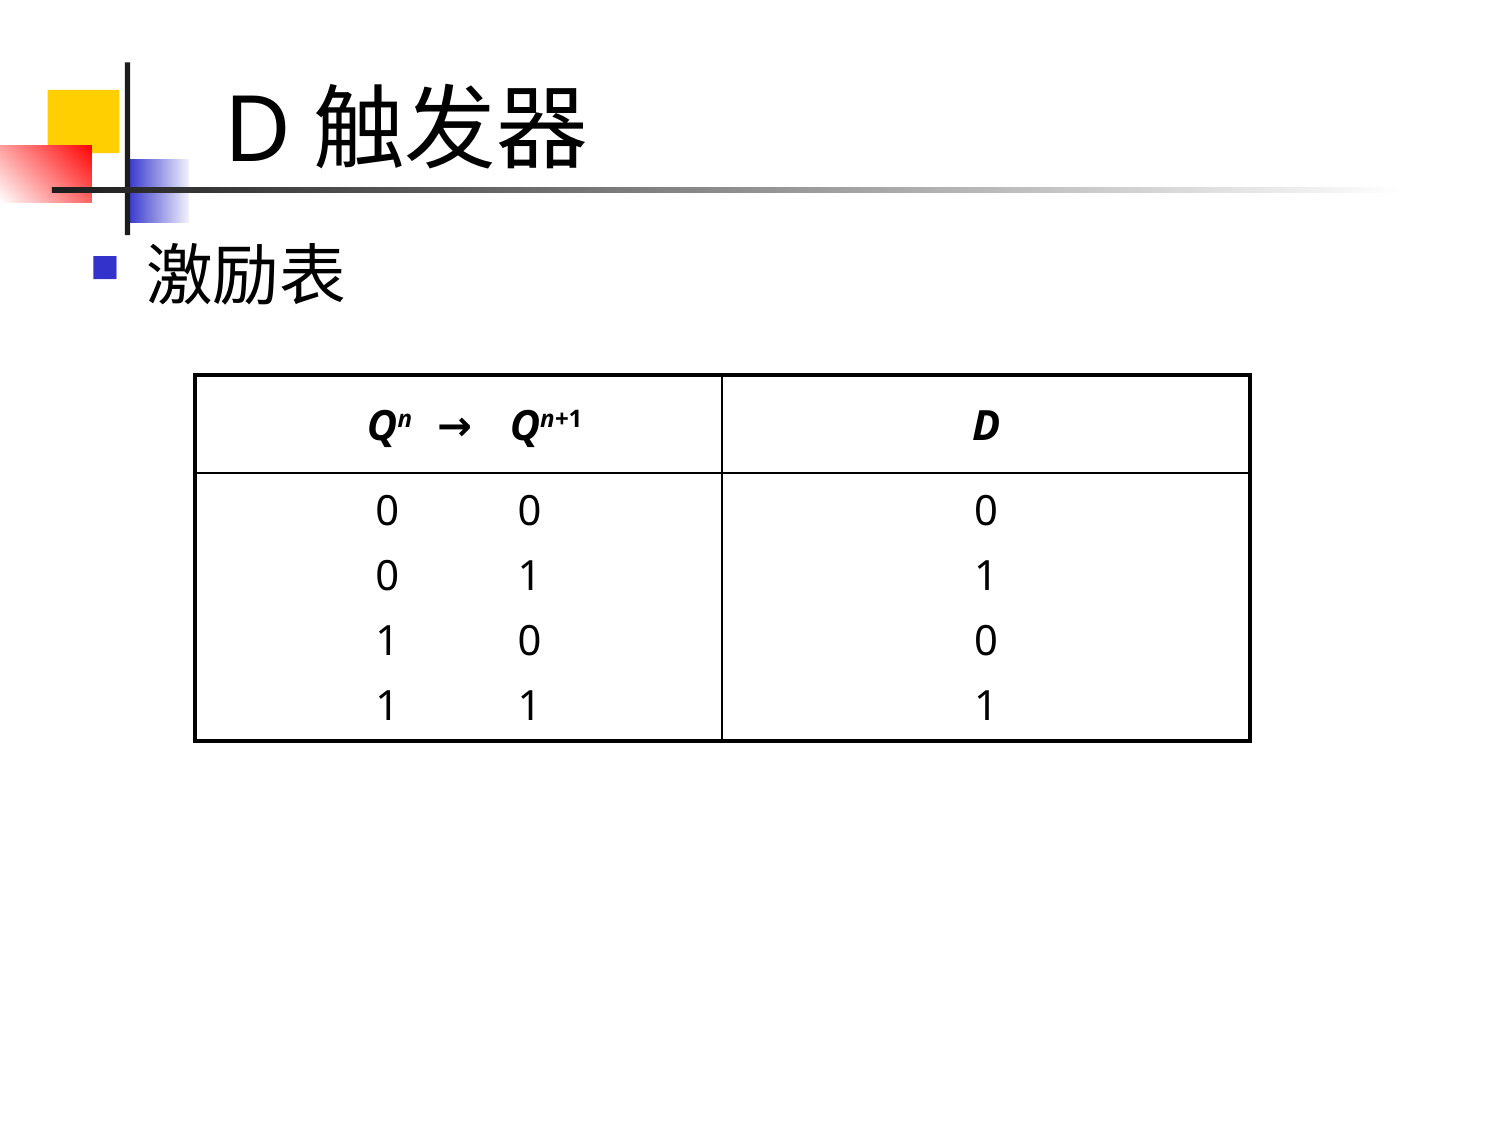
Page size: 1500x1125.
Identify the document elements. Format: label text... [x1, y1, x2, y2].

table_cell 0 0 0 1 1 0 1 1 [197, 474, 721, 739]
table_header Qn → Qn+1 [197, 377, 721, 472]
list 激励表 [75, 224, 1450, 1025]
table_cell 0 1 0 1 [723, 474, 1248, 739]
table_header D [723, 377, 1248, 472]
title D触发器 [209, 87, 1488, 188]
